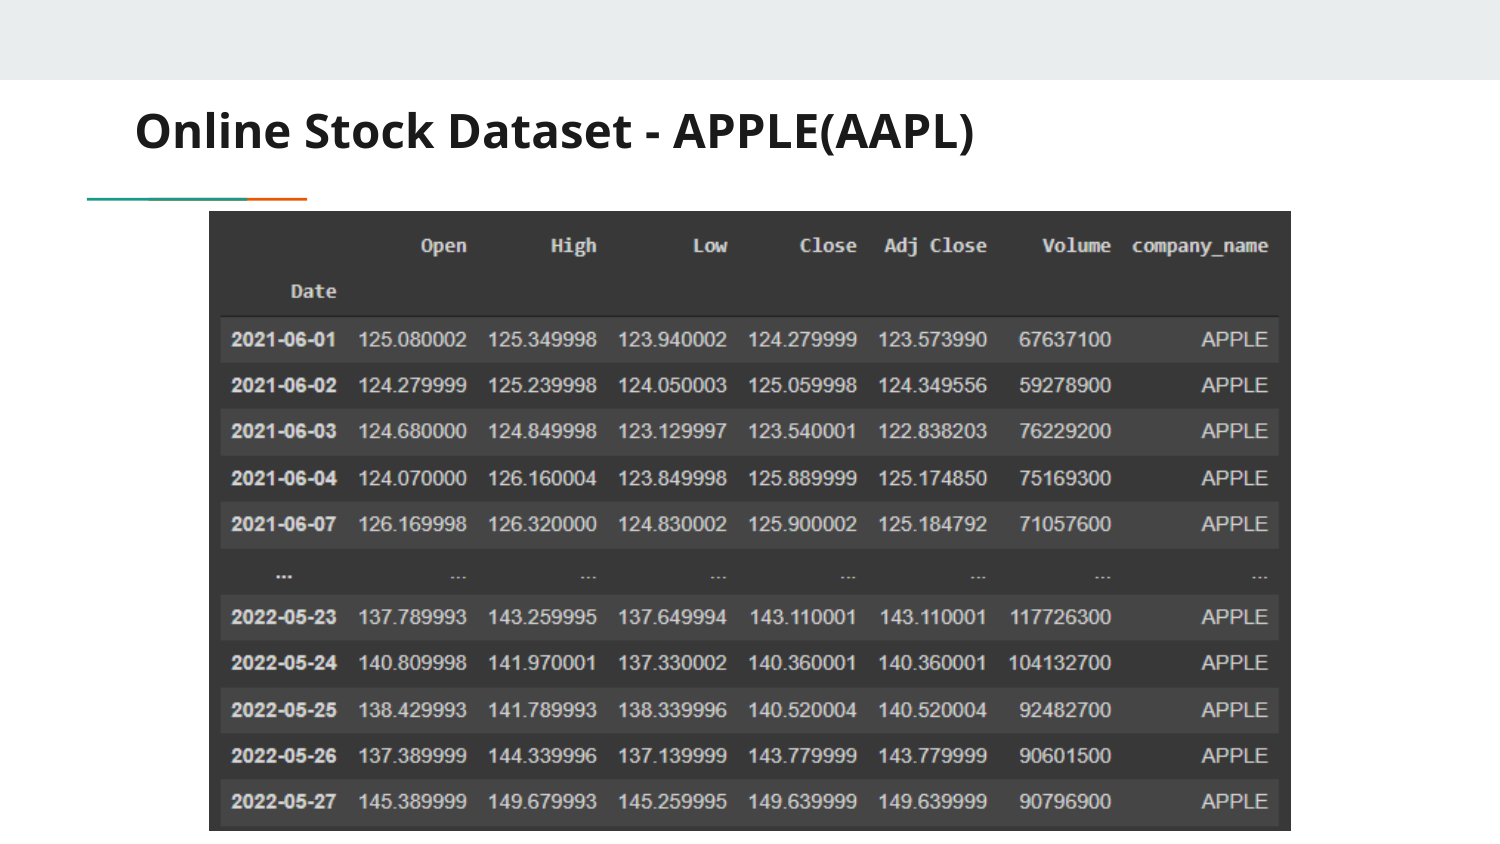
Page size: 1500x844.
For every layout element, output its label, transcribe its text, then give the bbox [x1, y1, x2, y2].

title Online Stock Dataset - APPLE(AAPL) [119, 86, 1381, 174]
picture [209, 210, 1291, 832]
